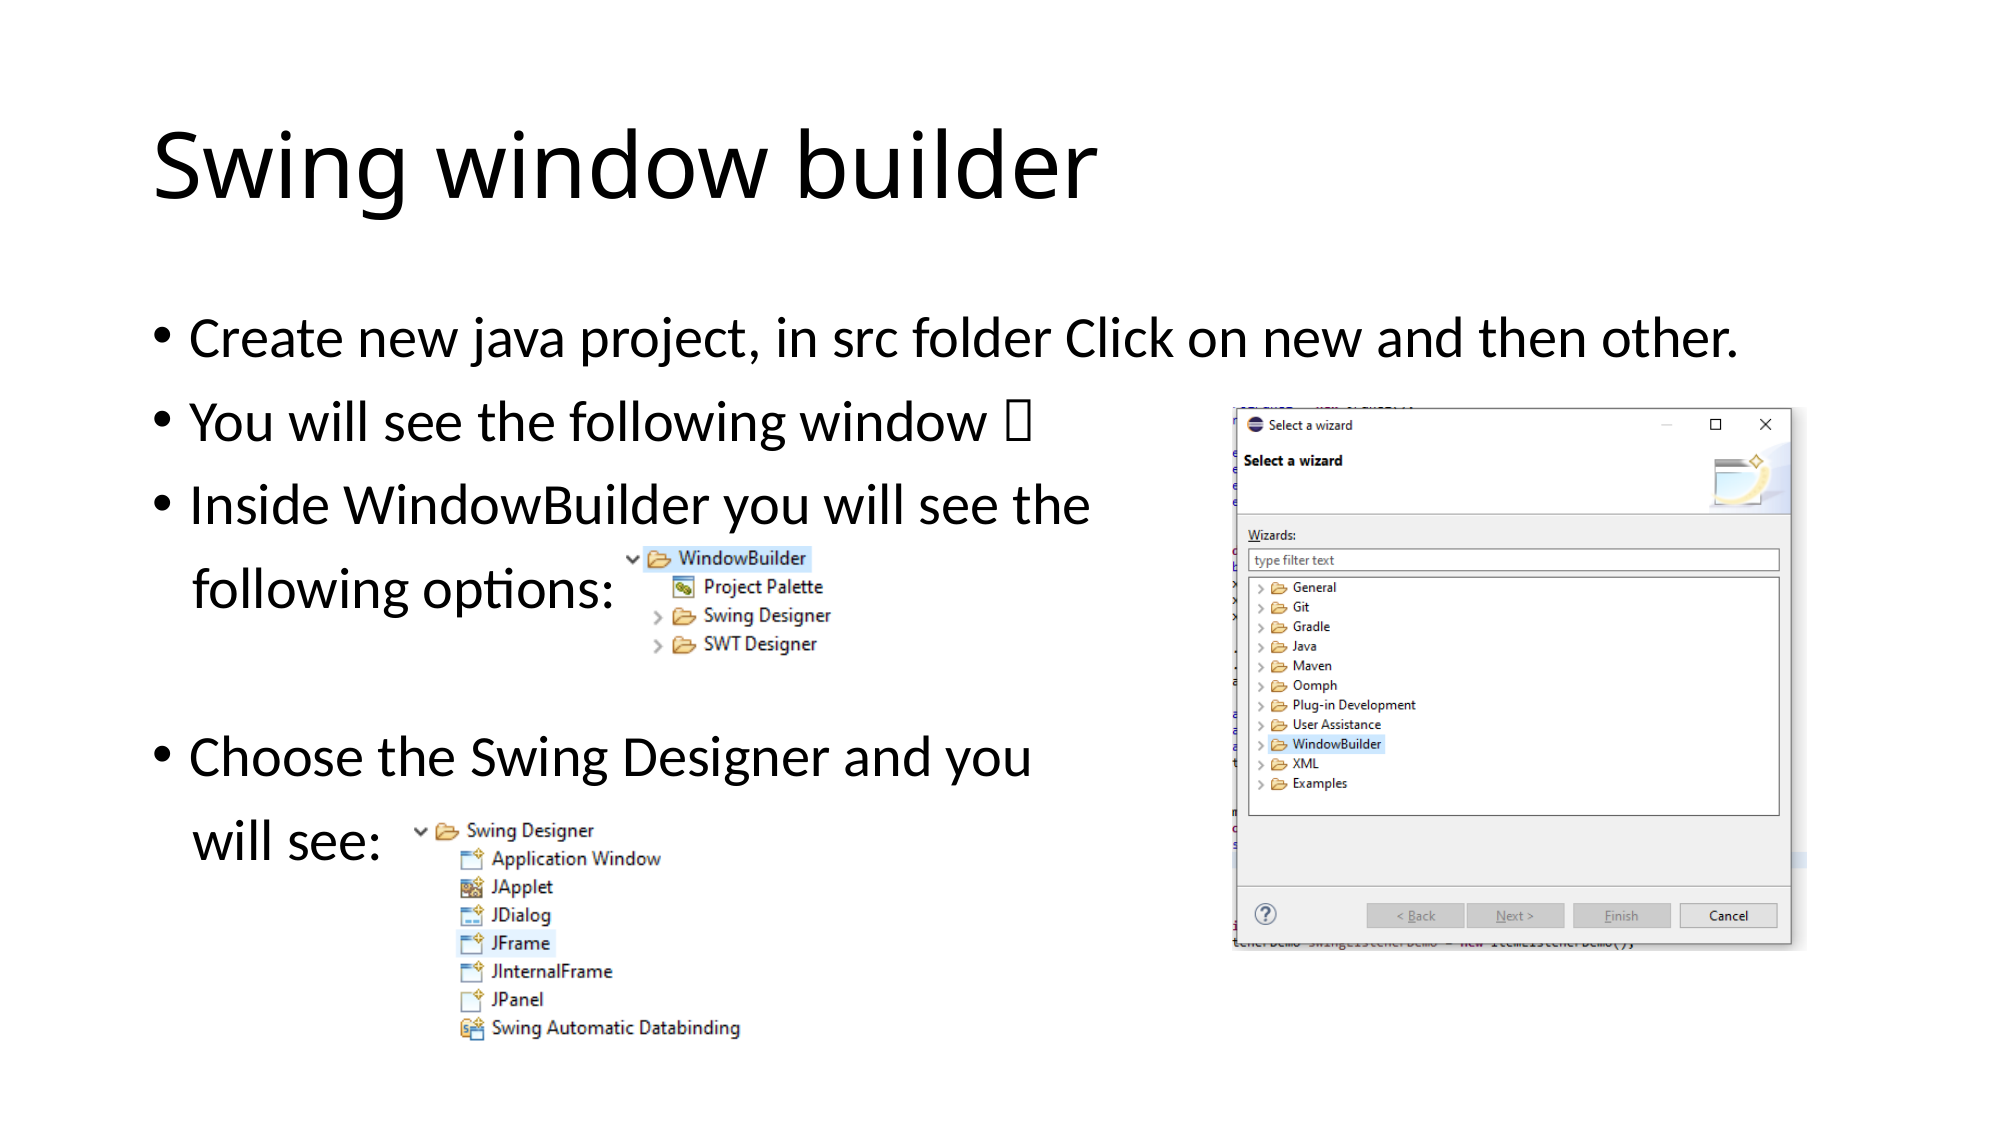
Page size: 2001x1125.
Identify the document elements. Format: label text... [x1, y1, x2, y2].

picture [1232, 407, 1807, 951]
list Create new java project, in src folder Click on new and then other. You will see the following window  Inside WindowBuilder you will see the following options: Choose the Swing Designer and you will see: [137, 299, 1863, 1014]
picture [413, 820, 808, 1047]
picture [626, 546, 845, 657]
title Swing window builder [137, 59, 1863, 278]
